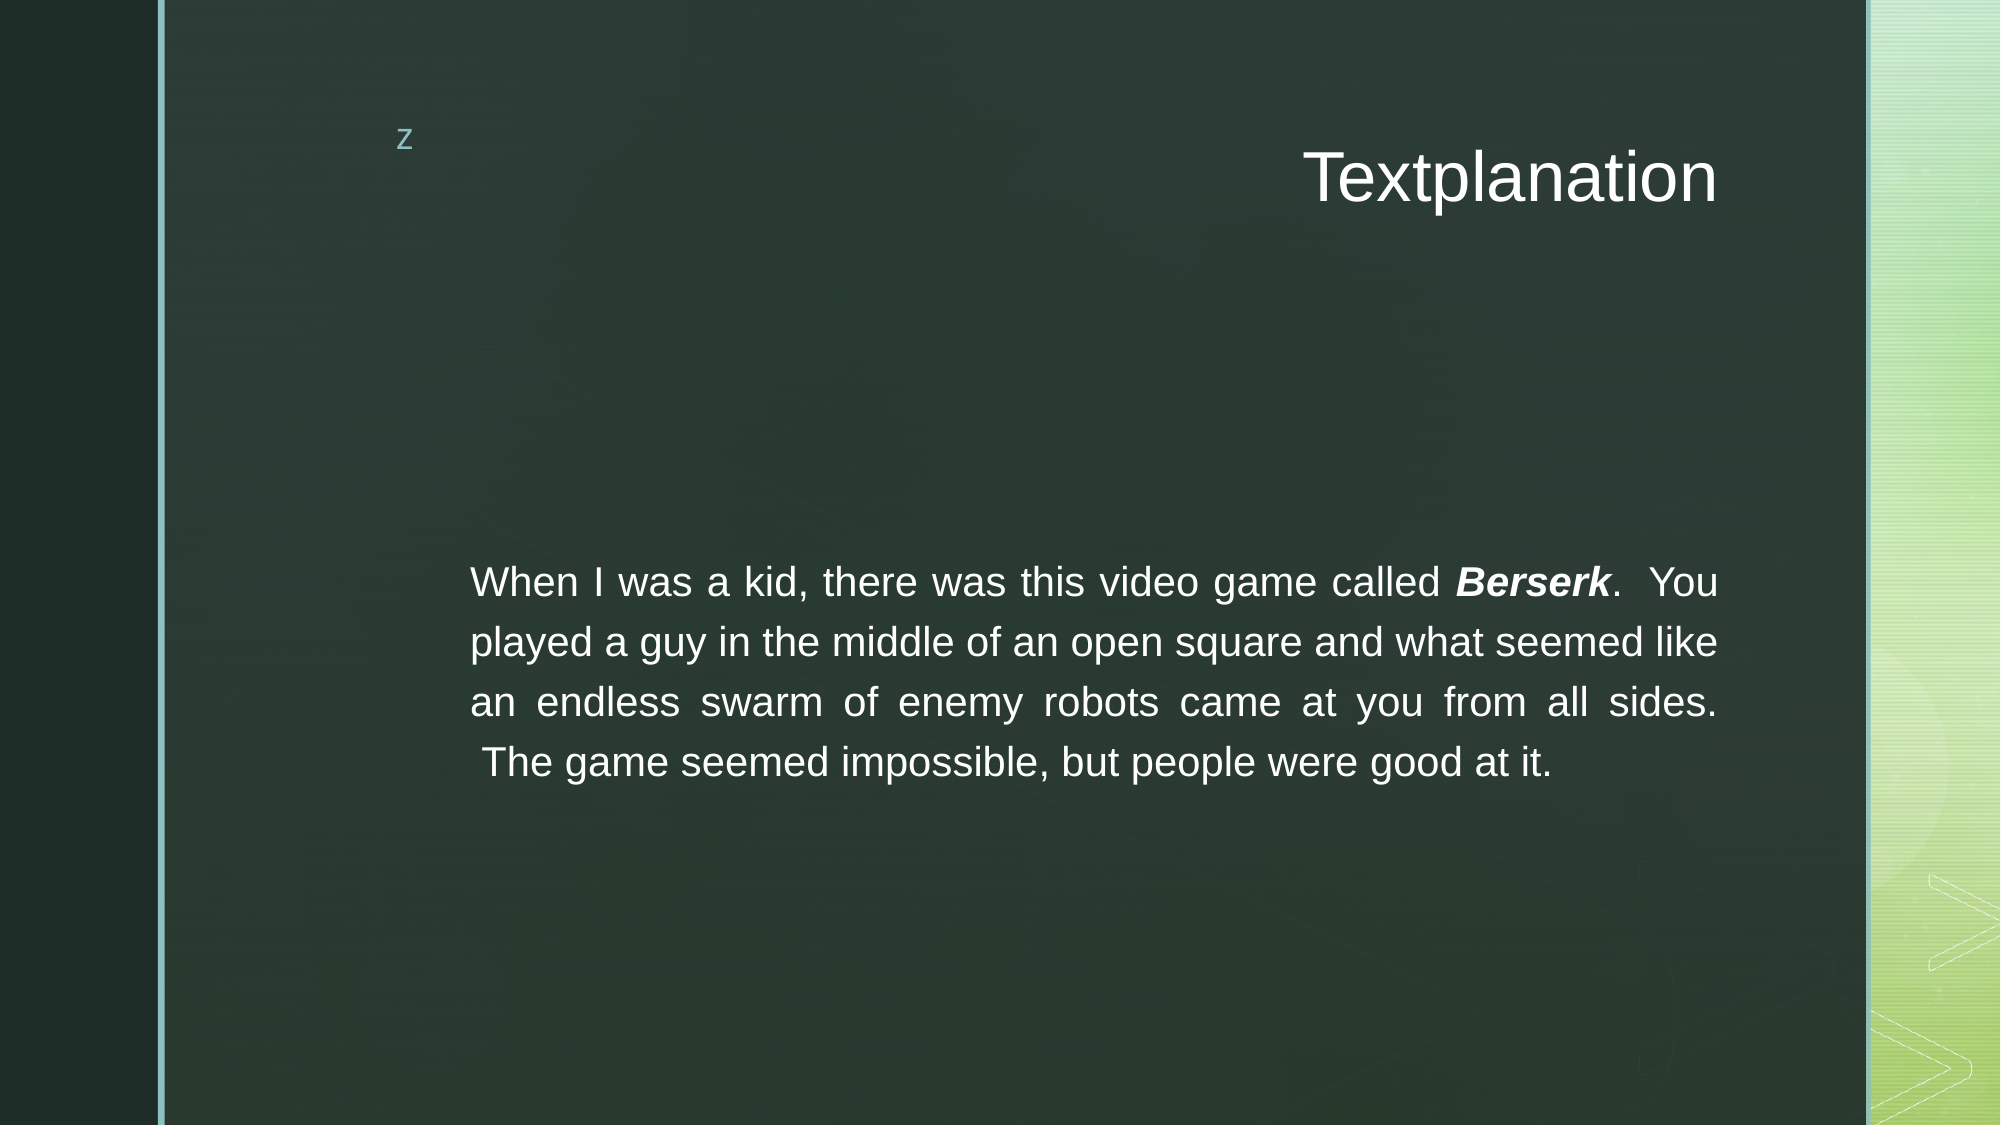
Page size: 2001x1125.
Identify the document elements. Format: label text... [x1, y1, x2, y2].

title Textplanation [428, 132, 1734, 310]
list When I was a kid, there was this video game called Berserk. You played a guy in the middle of an open square and what seemed like an endless swarm of enemy robots came at you from all sides. The game seemed impossible, but people were good at it. [454, 336, 1734, 993]
picture [1871, 0, 2001, 1125]
